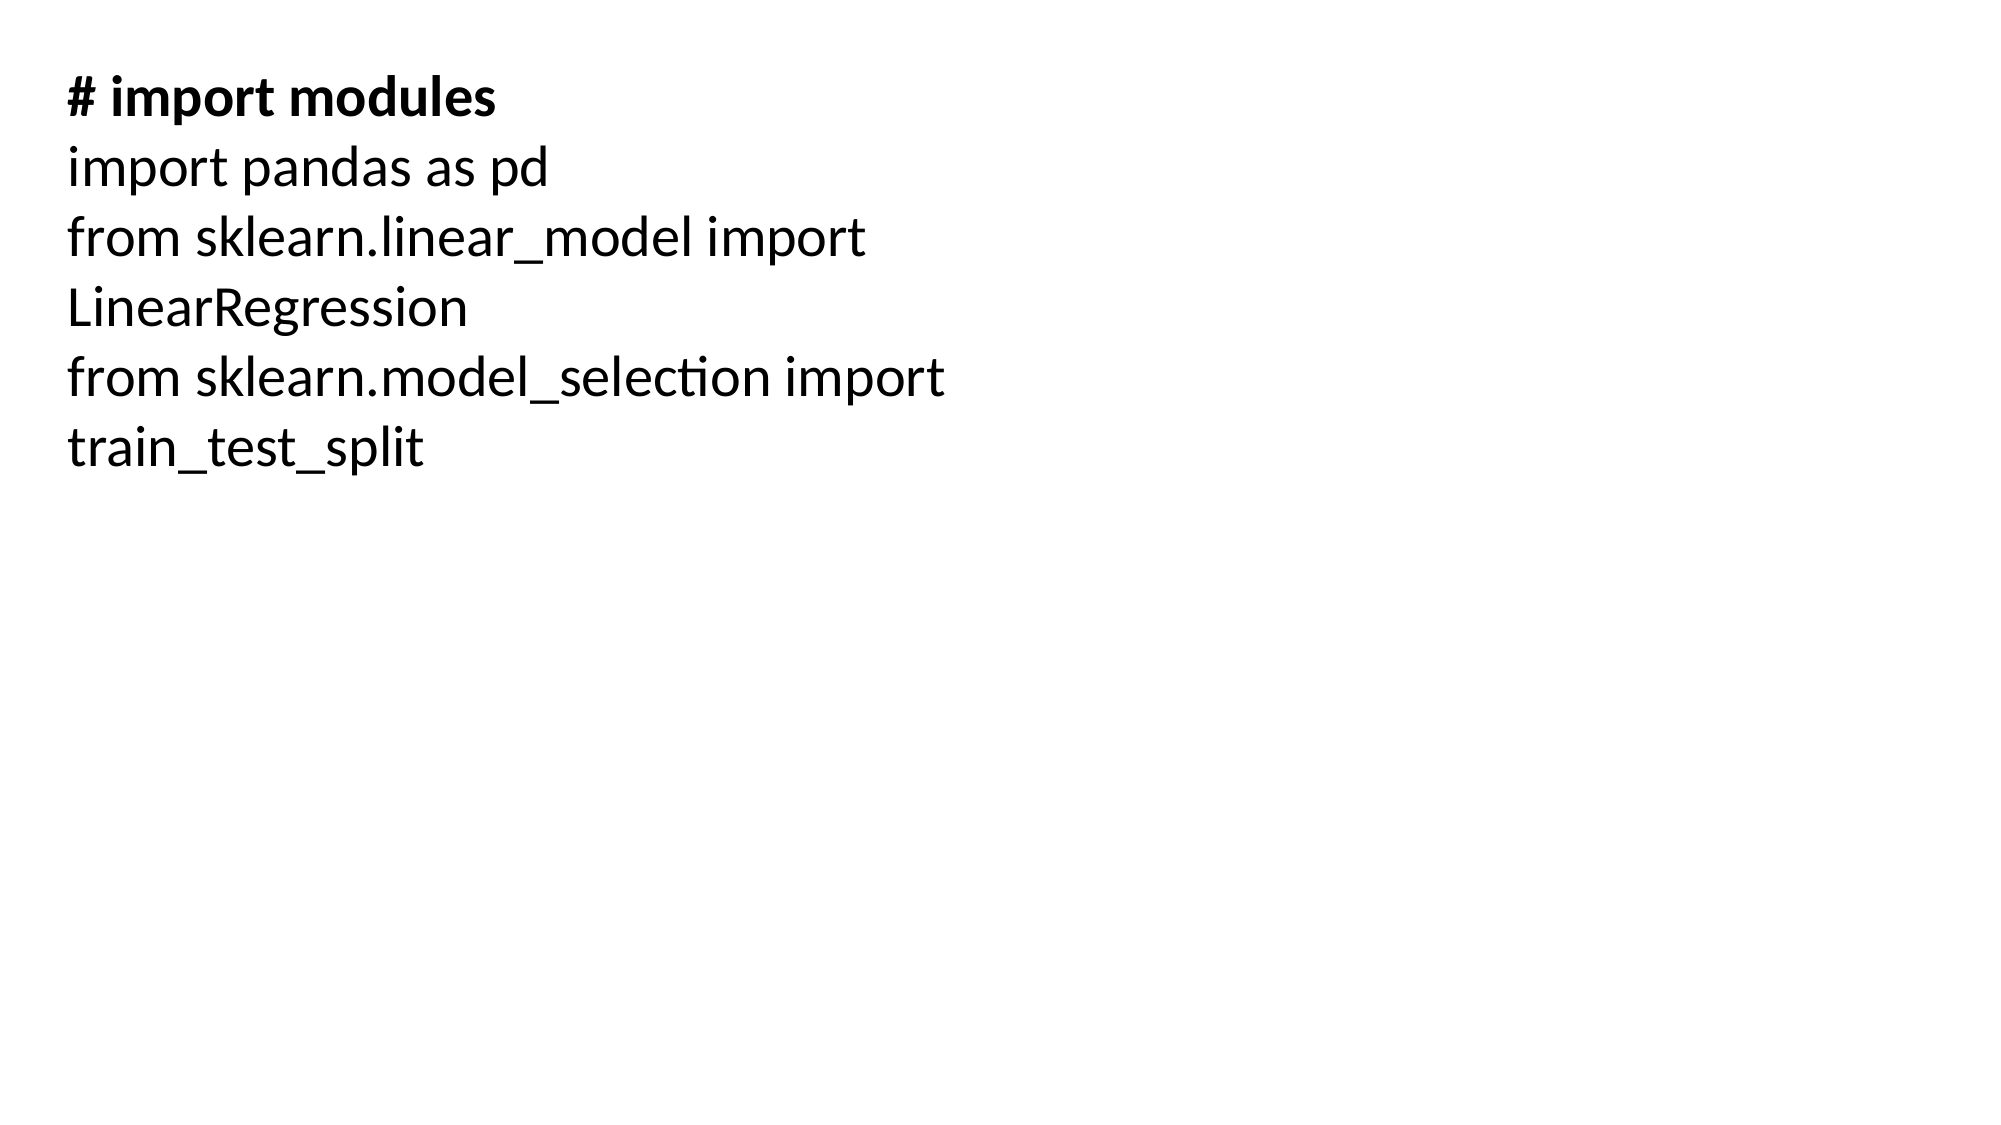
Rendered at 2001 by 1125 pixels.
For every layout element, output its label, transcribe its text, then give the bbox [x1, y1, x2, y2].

text_box # import modules import pandas as pd from sklearn.linear_model import LinearRegression from sklearn.model_selection import train_test_split [53, 50, 1054, 626]
